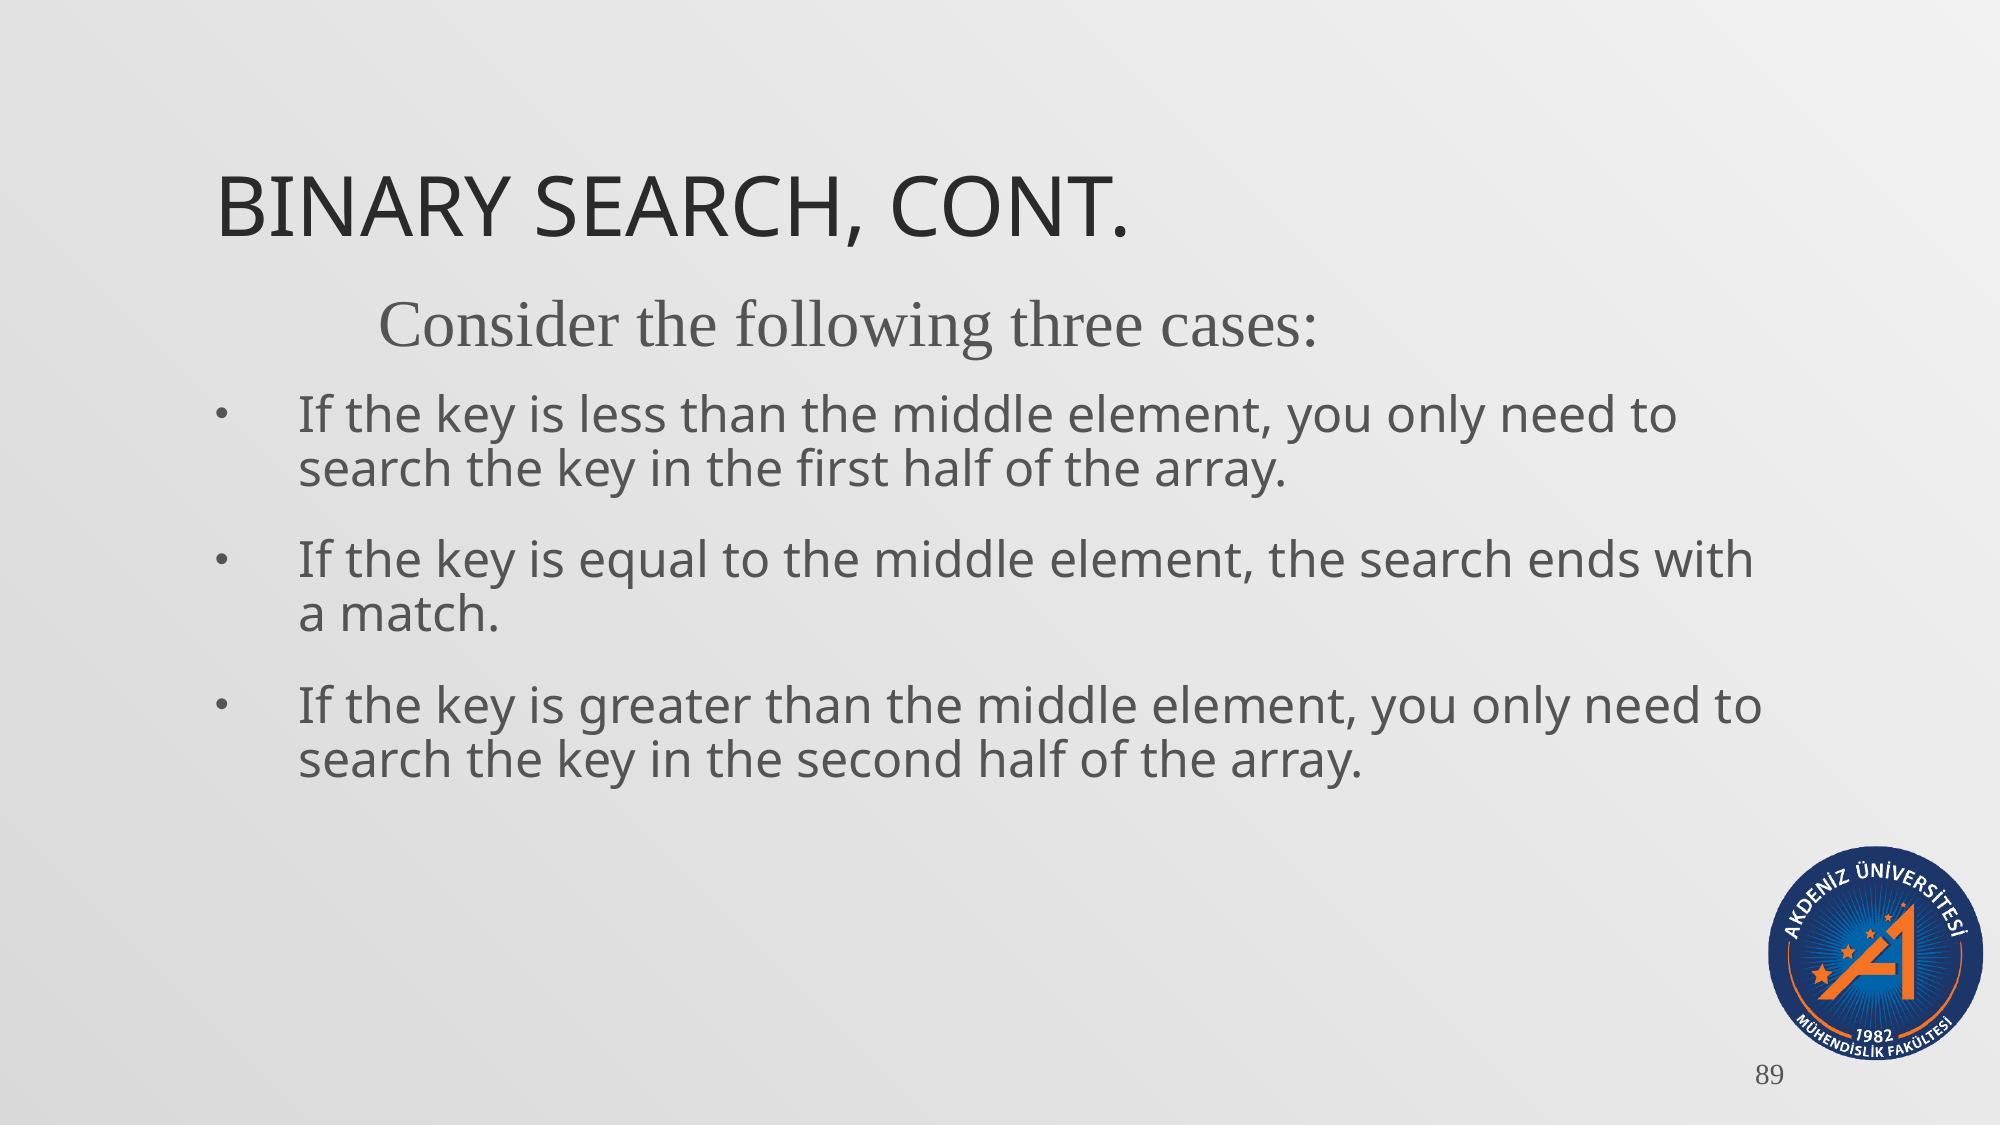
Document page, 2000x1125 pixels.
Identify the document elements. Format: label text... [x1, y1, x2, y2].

slide_number 89 [1612, 1057, 1800, 1088]
text_box Consider the following three cases: [363, 272, 1549, 386]
title Binary Search, cont. [199, 45, 1800, 263]
picture [1800, 843, 1985, 1061]
list If the key is less than the middle element, you only need to search the key in the first half of the array. If the key is equal to the middle element, the search ends with a match. If the key is greater than the middle element, you only need to search the key in the second half of the array. [199, 381, 1800, 1094]
